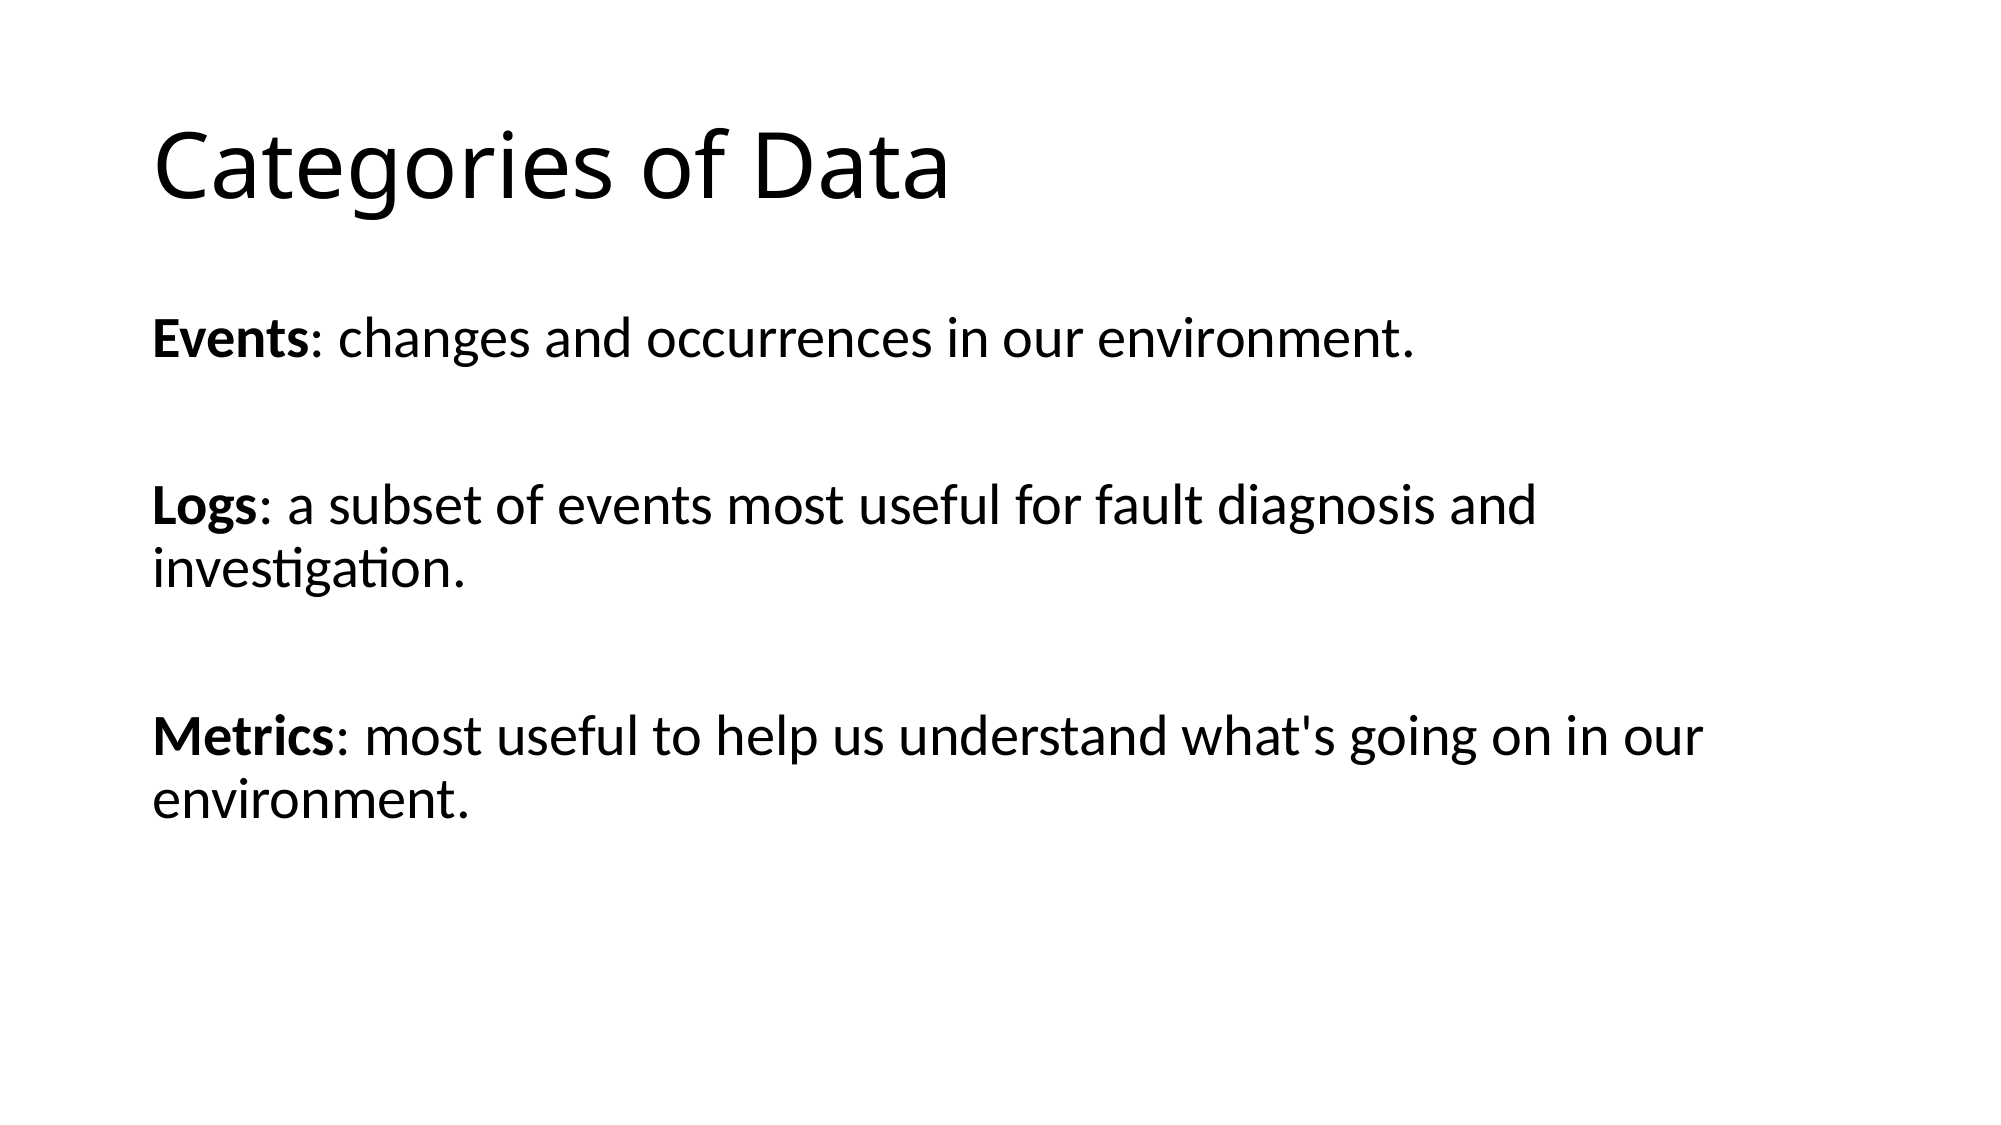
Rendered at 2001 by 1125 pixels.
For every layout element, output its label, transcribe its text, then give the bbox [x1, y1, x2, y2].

title Categories of Data [137, 59, 1863, 278]
list Events: changes and occurrences in our environment. Logs: a subset of events most useful for fault diagnosis and investigation. Metrics: most useful to help us understand what's going on in our environment. [137, 299, 1863, 1014]
